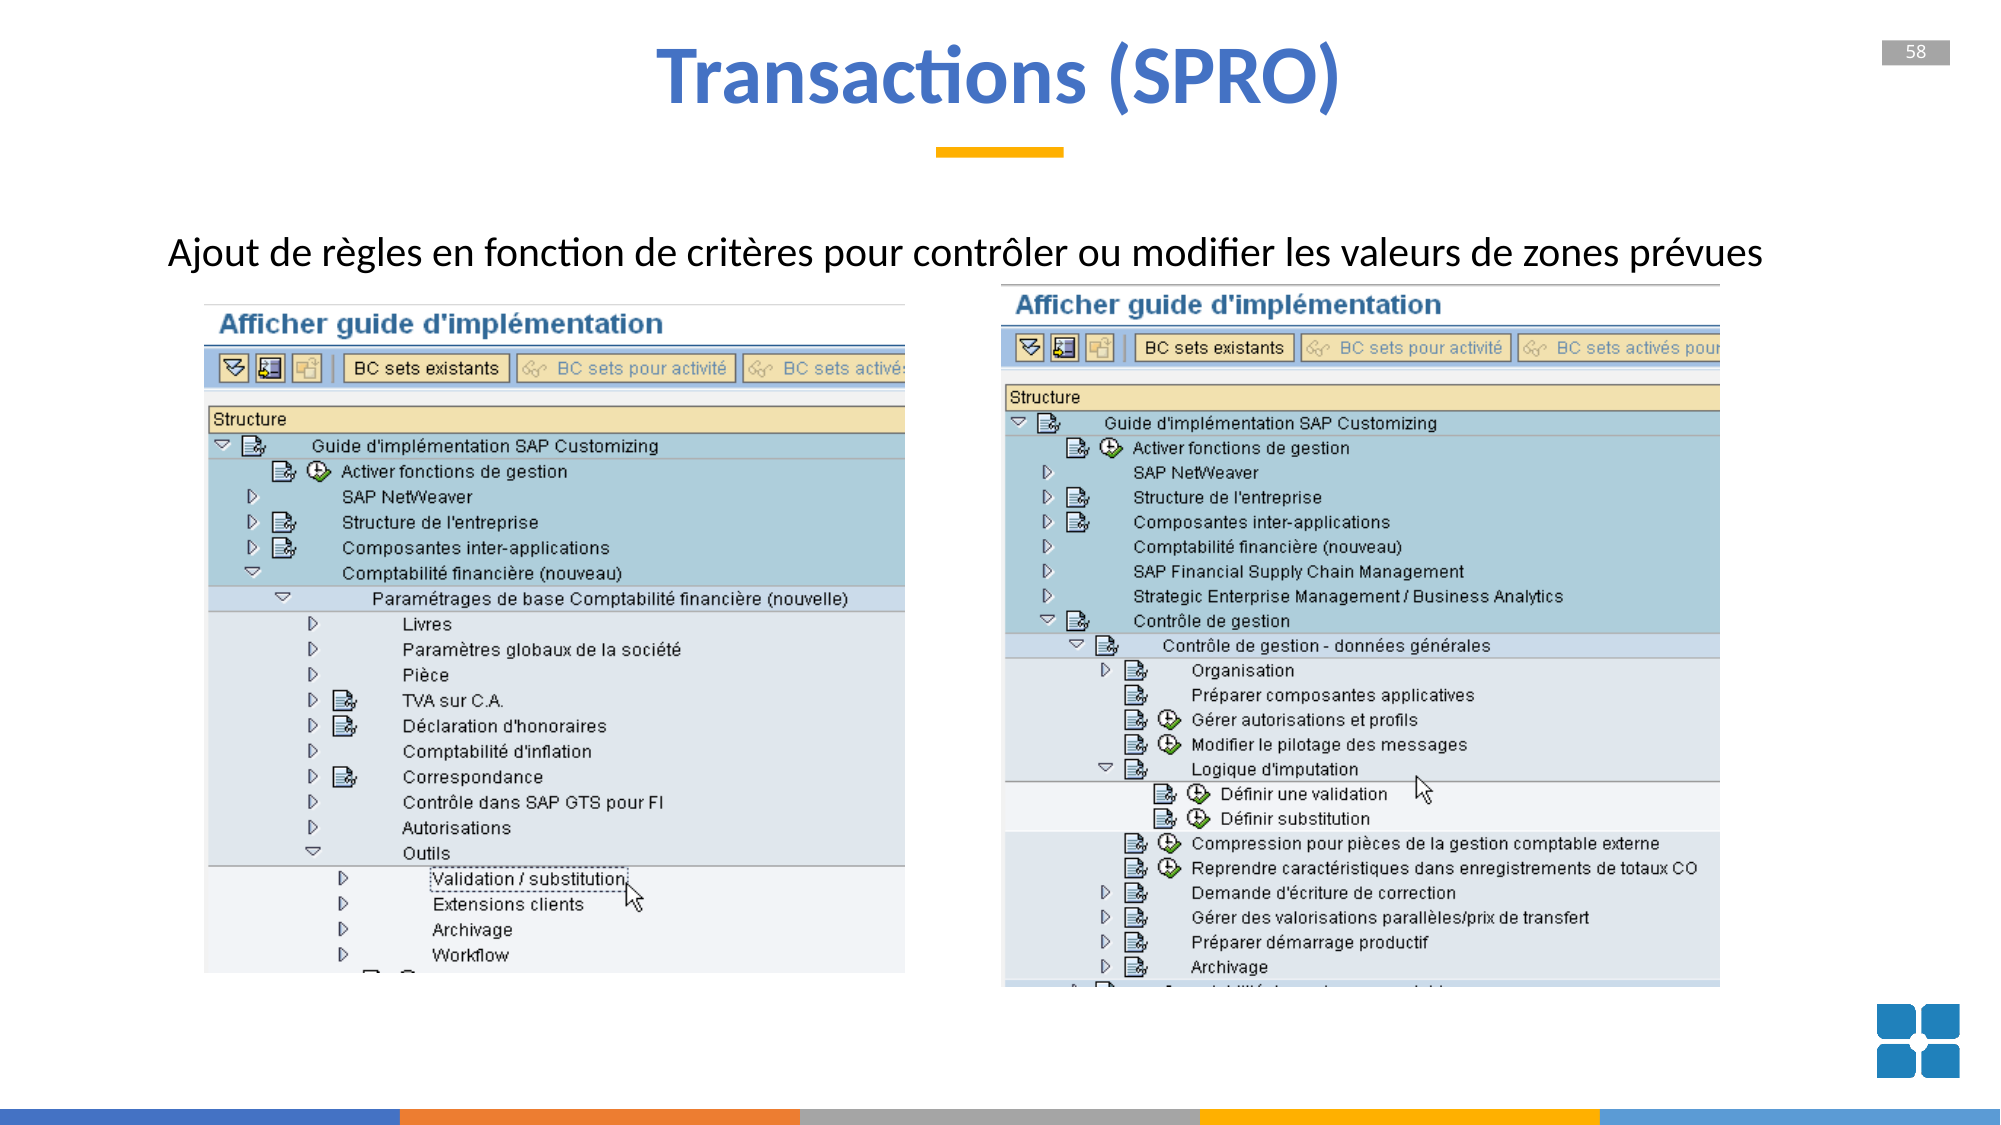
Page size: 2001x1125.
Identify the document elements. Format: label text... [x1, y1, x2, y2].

picture [1877, 1004, 1967, 1078]
picture [204, 304, 905, 973]
title Transactions (SPRO) [0, 0, 2000, 153]
picture [1001, 284, 1720, 987]
list Ajout de règles en fonction de critères pour contrôler ou modifier les valeurs de zones prévues [120, 152, 1862, 818]
